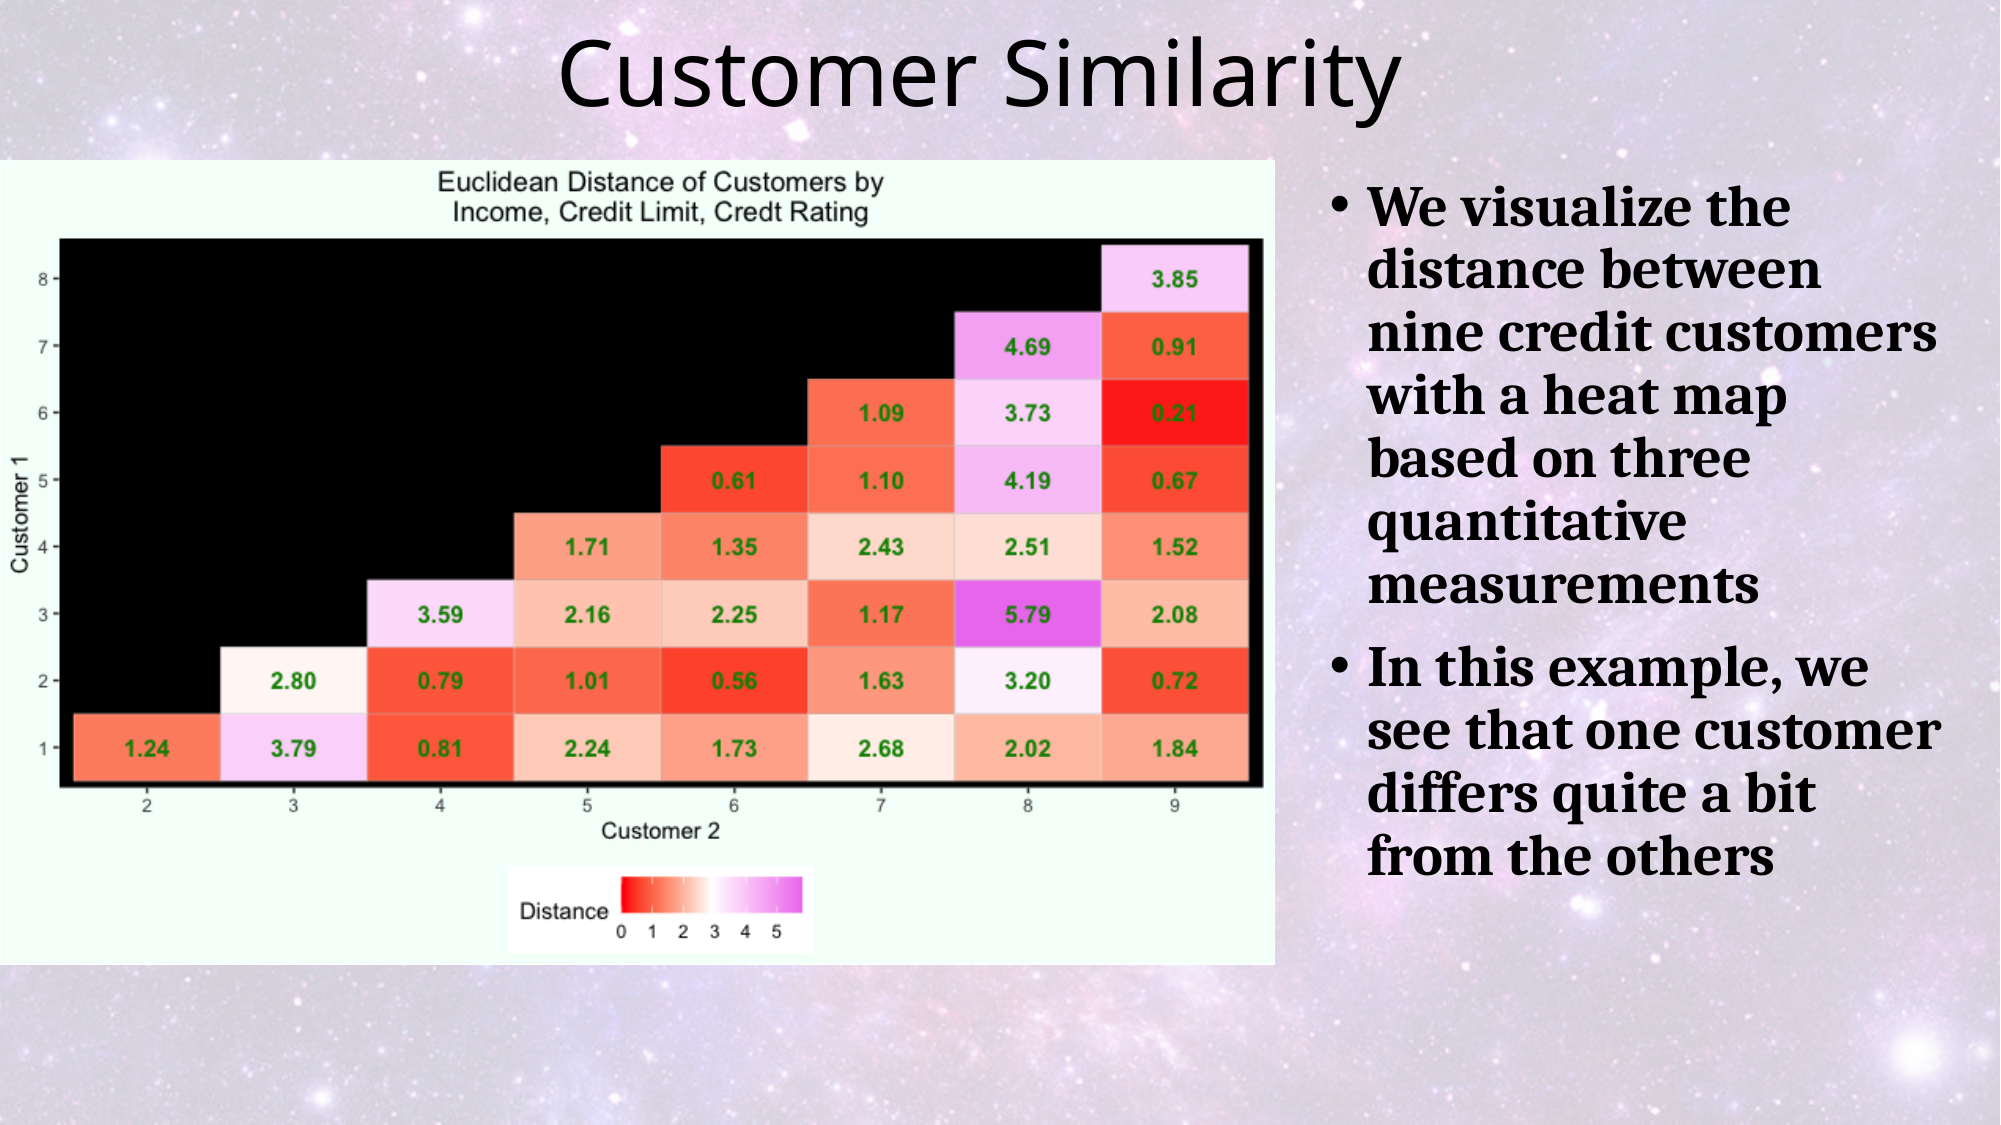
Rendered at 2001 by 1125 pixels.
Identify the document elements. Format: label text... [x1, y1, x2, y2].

title Customer Similarity [12, 0, 1947, 154]
text_box We visualize the distance between nine credit customers with a heat map based on three quantitative measurements In this example, we see that one customer differs quite a bit from the others [1314, 168, 1966, 912]
picture [0, 160, 1275, 965]
